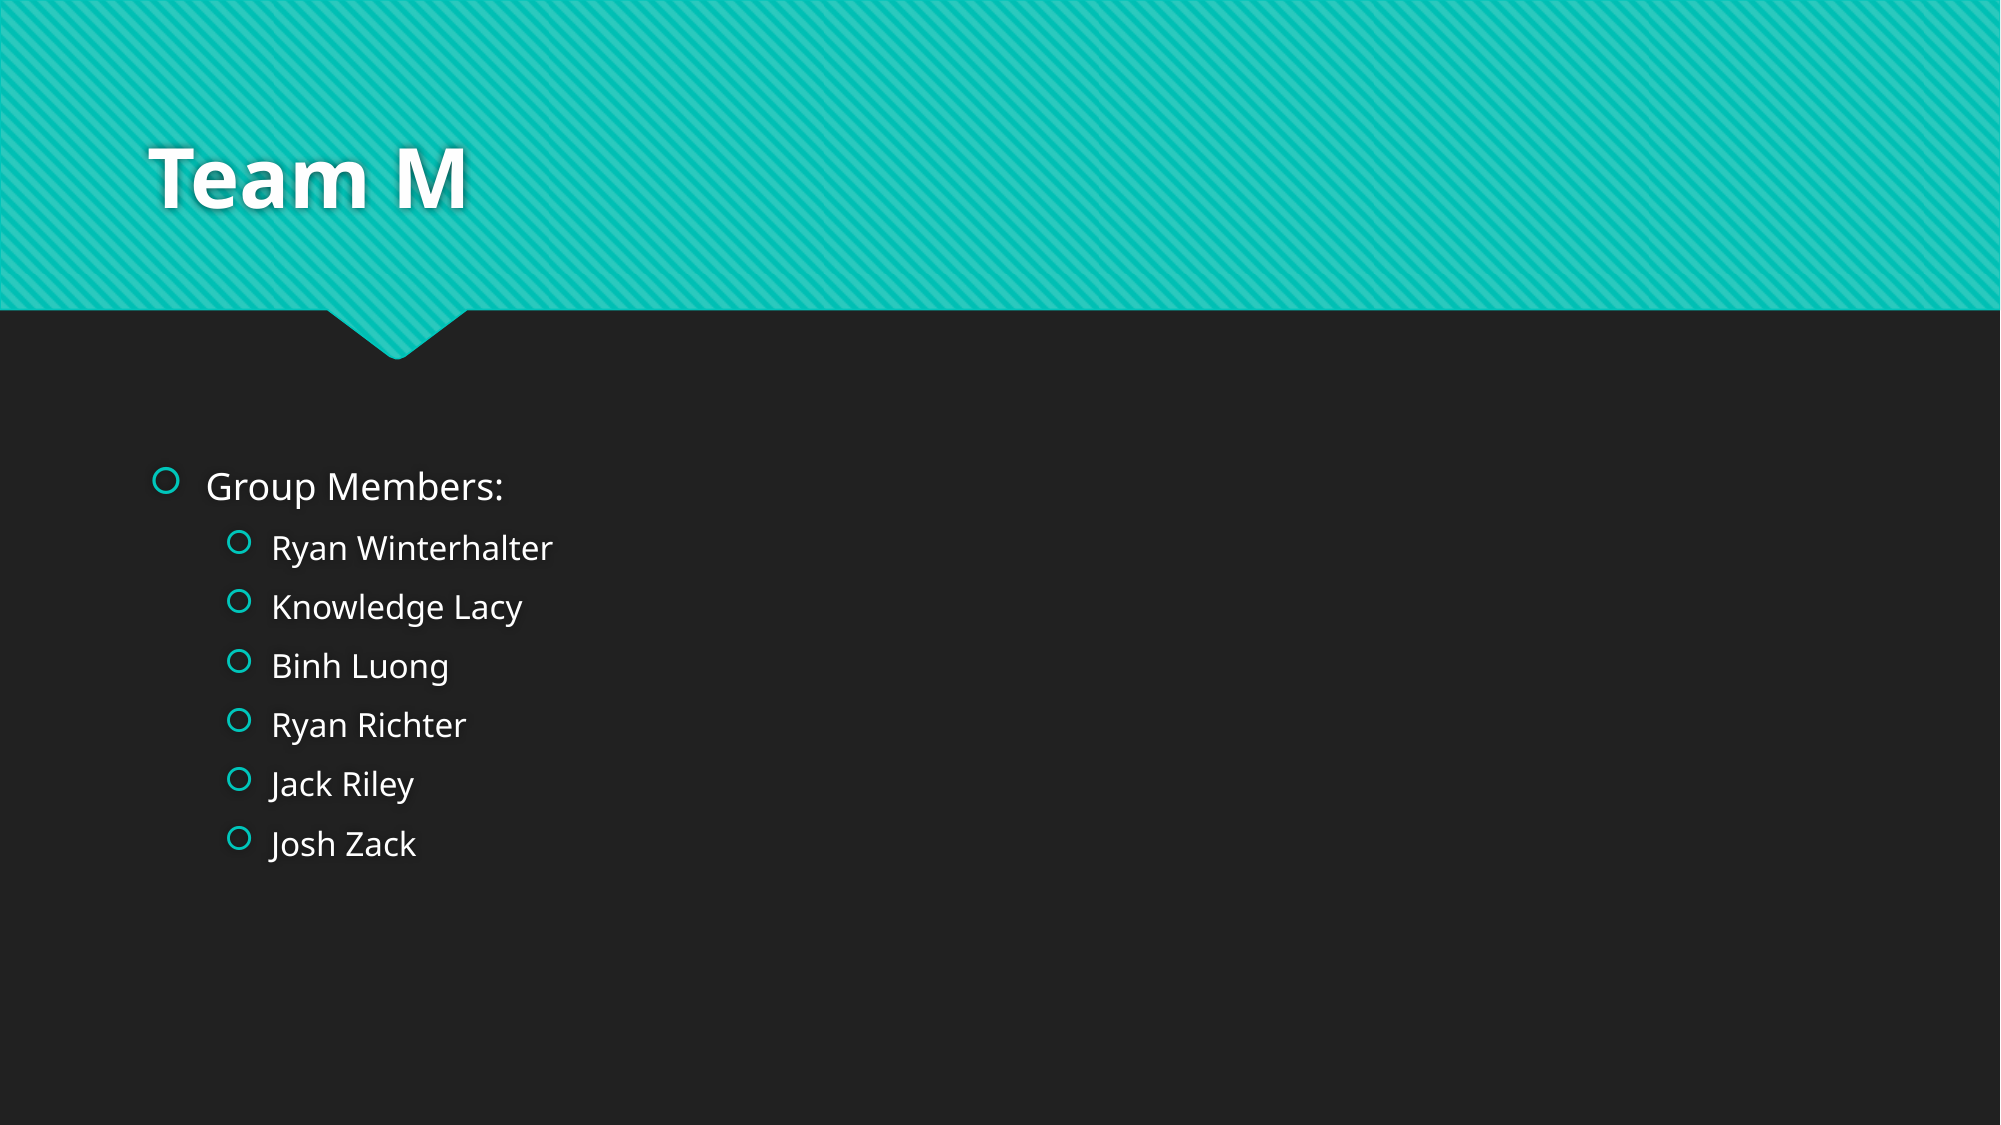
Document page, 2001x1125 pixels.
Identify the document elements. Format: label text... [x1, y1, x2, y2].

title Team M [132, 73, 1868, 233]
list Group Members: Ryan Winterhalter Knowledge Lacy Binh Luong Ryan Richter Jack Riley Josh Zack [134, 364, 1866, 962]
